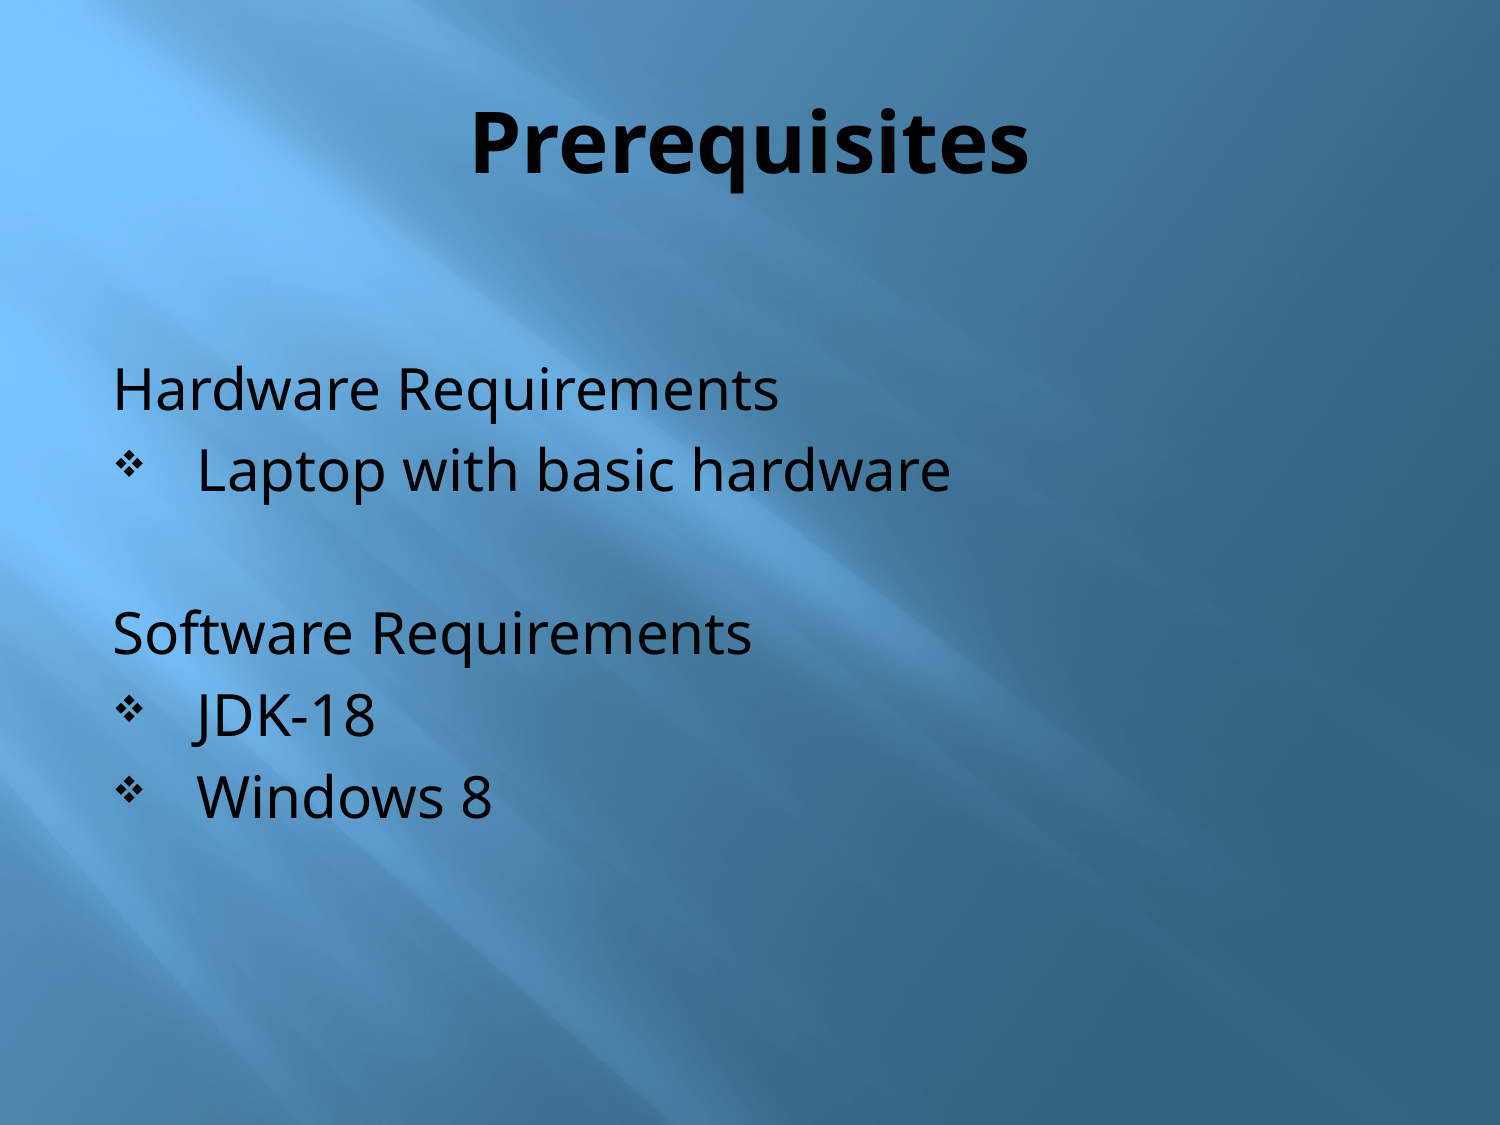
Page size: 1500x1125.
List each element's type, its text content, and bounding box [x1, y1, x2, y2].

title Prerequisites [75, 45, 1425, 233]
list Hardware Requirements Laptop with basic hardware Software Requirements JDK-18 Windows 8 [75, 262, 1425, 1035]
